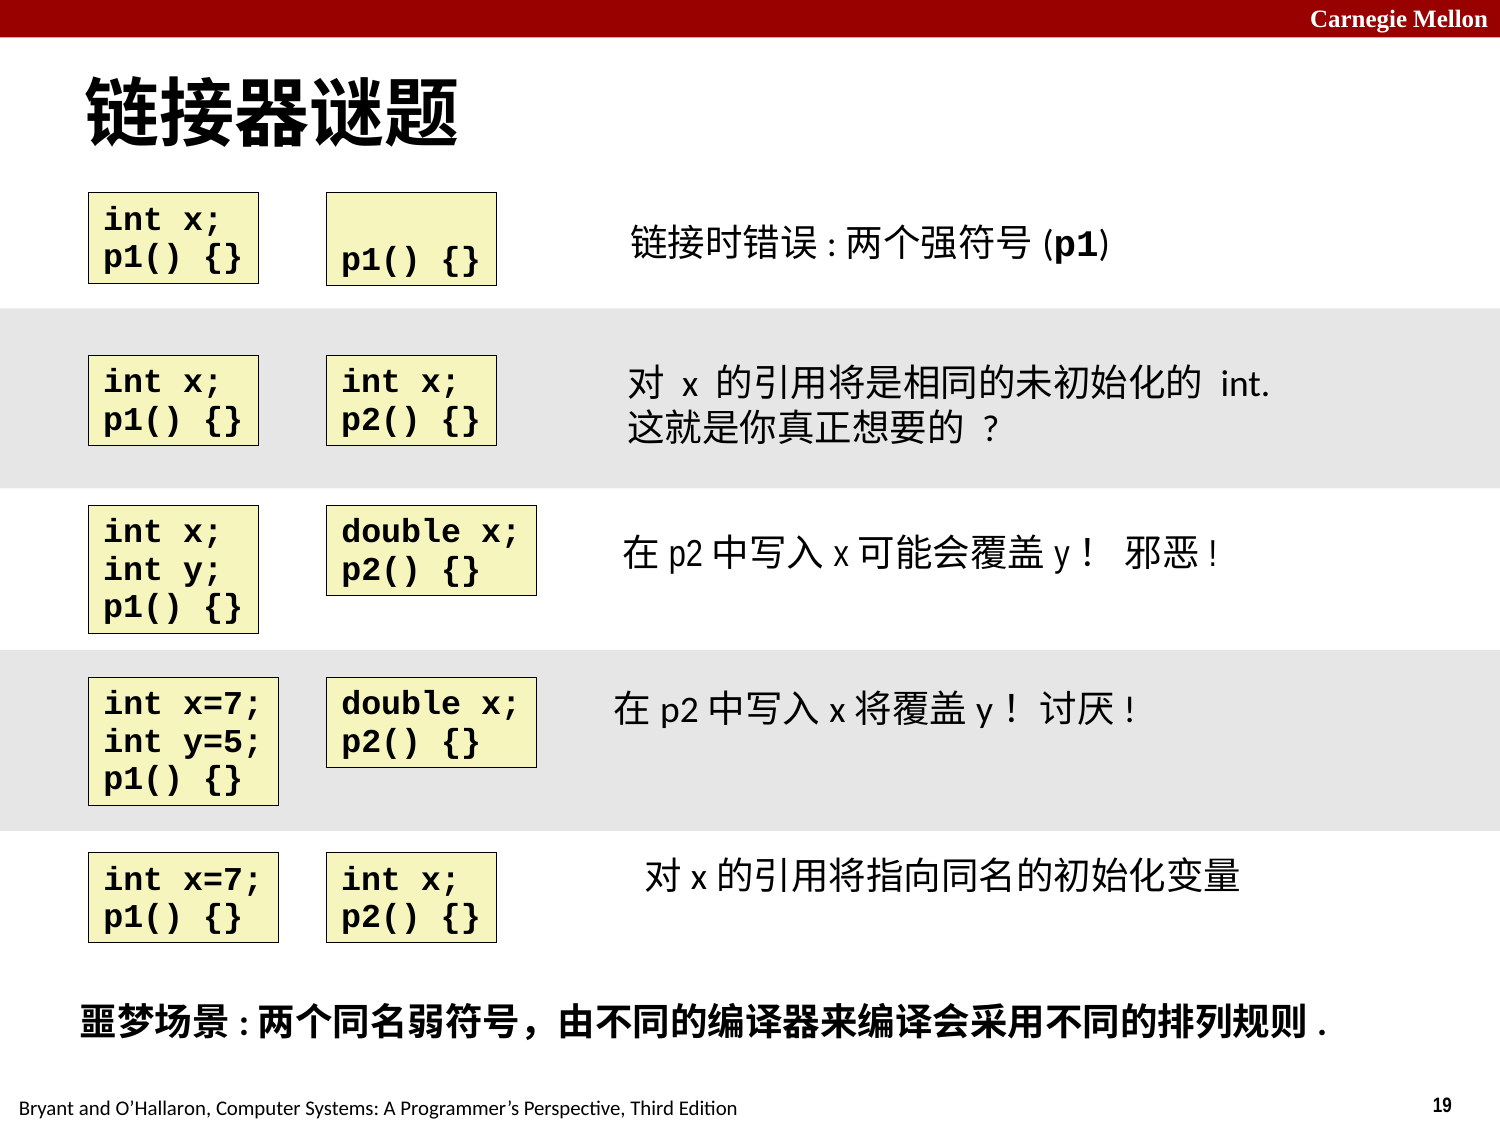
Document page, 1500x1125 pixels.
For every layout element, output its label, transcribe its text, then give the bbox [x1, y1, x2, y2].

text_box double x; p2() {} [326, 677, 537, 768]
text_box int x; p1() {} [88, 192, 259, 283]
text_box 在p2中写入x可能会覆盖y！ 邪恶! [607, 523, 1233, 584]
text_box 对 x 的引用将是相同的未初始化的 int. 这就是你真正想要的 ? [612, 354, 1286, 458]
text_box 对x的引用将指向同名的初始化变量 [629, 846, 1257, 906]
text_box [0, 308, 1500, 489]
title 链接器谜题 [69, 46, 1500, 176]
text_box int x=7; int y=5; p1() {} [88, 677, 279, 806]
text_box p1() {} [326, 192, 497, 286]
text_box double x; p2() {} [326, 505, 537, 596]
text_box int x; p1() {} [88, 355, 259, 446]
text_box int x; p2() {} [326, 355, 497, 446]
text_box [0, 649, 1500, 831]
text_box int x=7; p1() {} [88, 852, 279, 943]
text_box int x; p2() {} [326, 852, 497, 943]
text_box int x; int y; p1() {} [88, 505, 259, 634]
text_box 噩梦场景:两个同名弱符号，由不同的编译器来编译会采用不同的排列规则. [65, 992, 1351, 1053]
text_box 链接时错误:两个强符号(p1) [615, 214, 1125, 274]
text_box 在p2中写入x将覆盖y！讨厌! [598, 679, 1151, 739]
